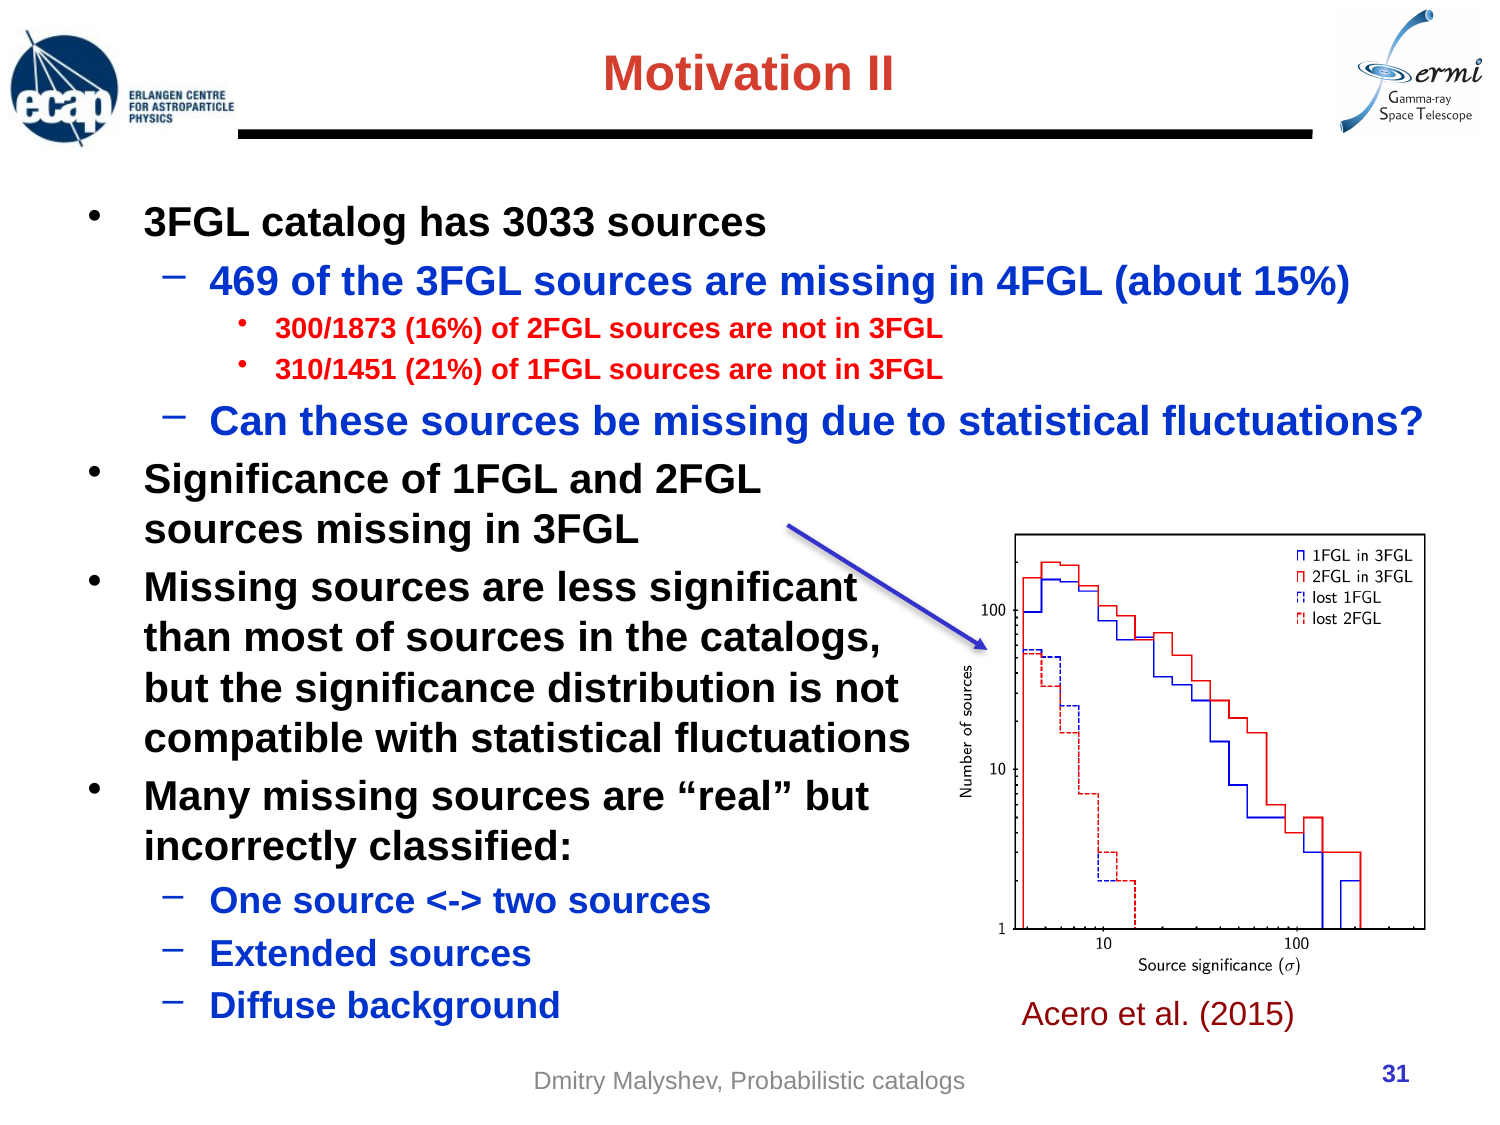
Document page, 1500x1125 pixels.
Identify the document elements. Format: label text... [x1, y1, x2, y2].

picture [8, 27, 238, 150]
picture [1337, 6, 1484, 136]
slide_number 31 [1074, 1042, 1425, 1103]
text_box Acero et al. (2015) [1006, 996, 1311, 1040]
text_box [787, 524, 988, 651]
picture [937, 512, 1463, 988]
title Motivation II [185, 16, 1313, 125]
footer Dmitry Malyshev, Probabilistic catalogs [512, 1050, 988, 1110]
list 3FGL catalog has 3033 sources 469 of the 3FGL sources are missing in 4FGL (about 15%) 300/1873 (16%) of 2FGL sources are not in 3FGL 310/1451 (21%) of 1FGL sources are not in 3FGL Can these sources be missing due to statistical fluctuations? Significance of 1FGL and 2FGL sources missing in 3FGL Missing sources are less significant than most of sources in the catalogs, but the significance distribution is not compatible with statistical fluctuations Many missing sources are “real” but incorrectly classified: One source <-> two sources Extended sources Diffuse background [87, 187, 1447, 1013]
